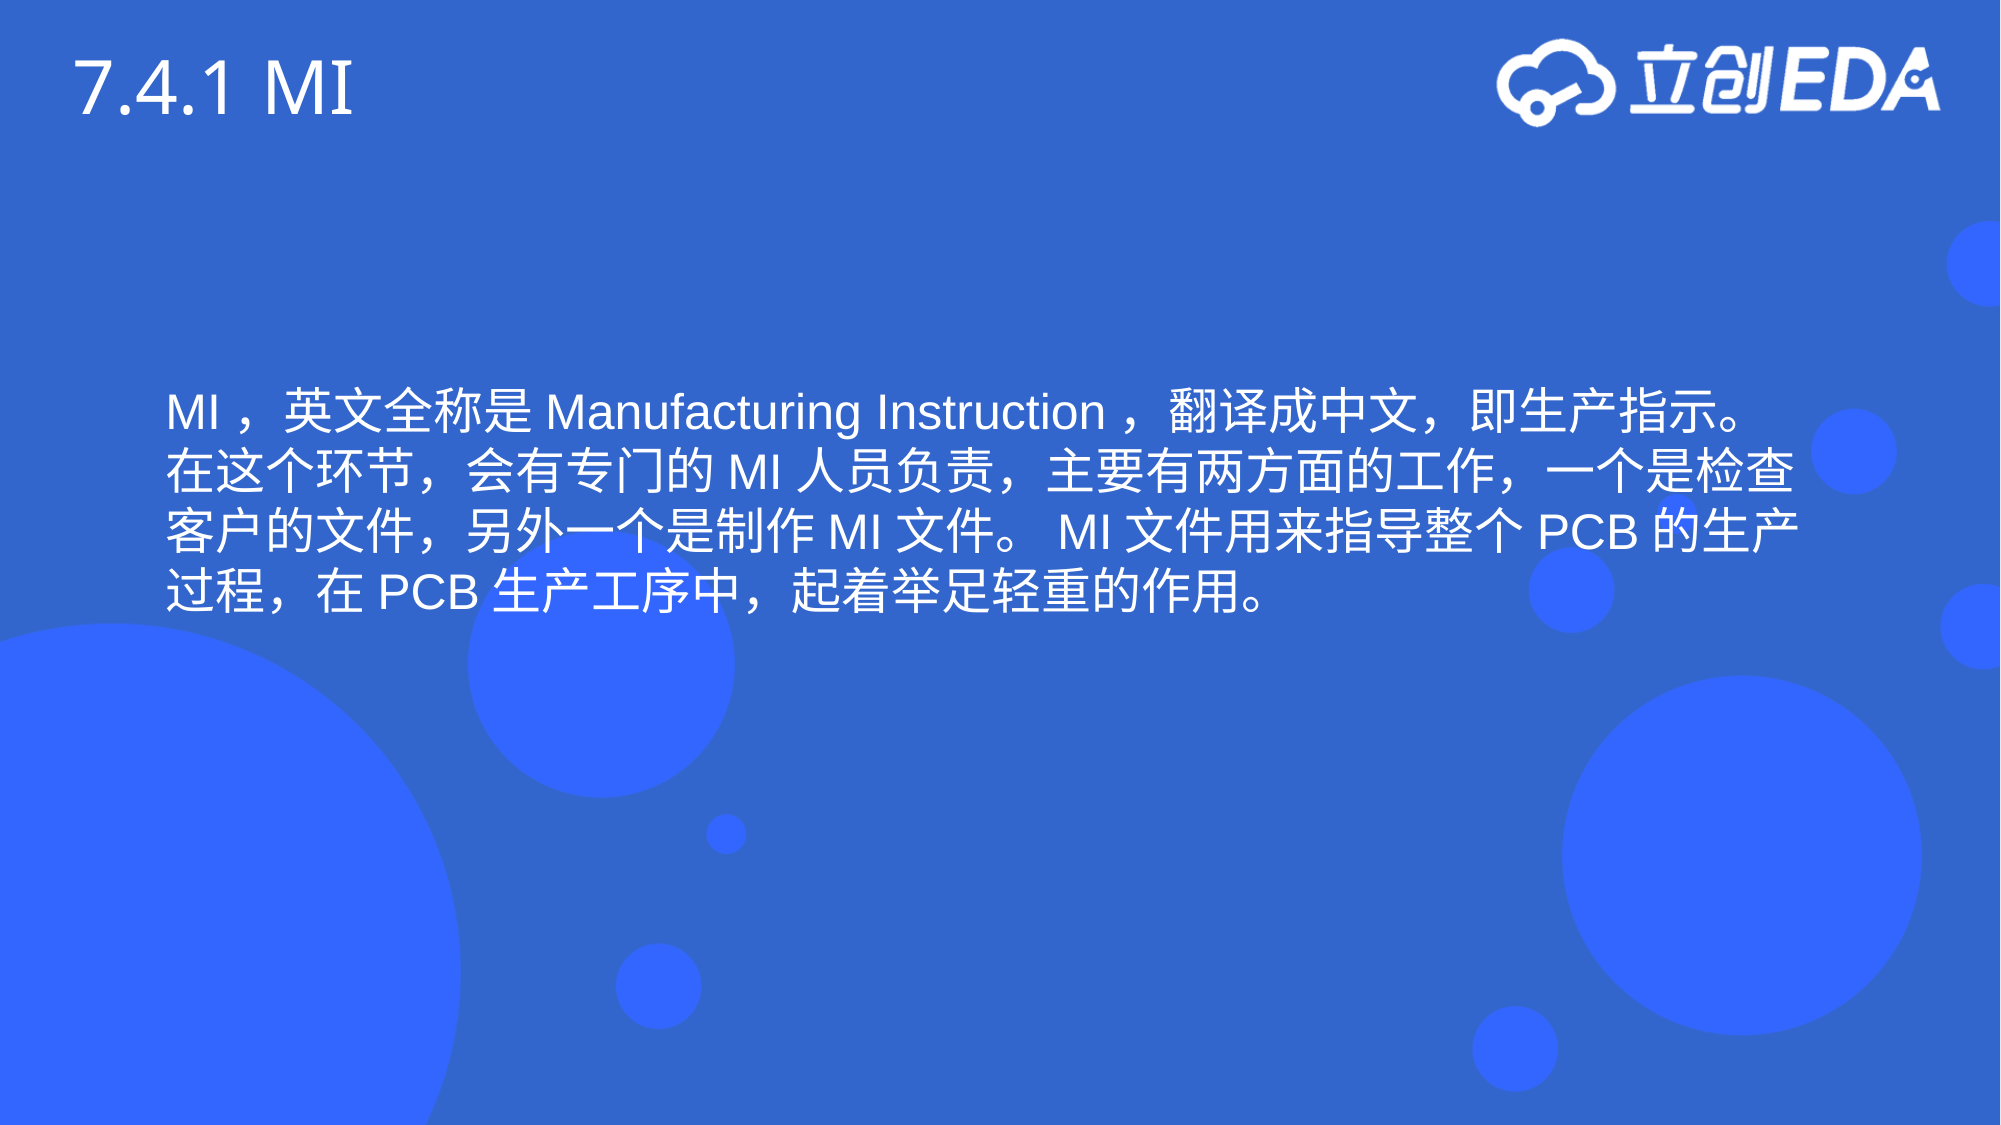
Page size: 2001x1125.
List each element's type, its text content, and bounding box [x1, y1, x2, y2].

text_box MI，英文全称是Manufacturing Instruction，翻译成中文，即生产指示。在这个环节，会有专门的MI人员负责，主要有两方面的工作，一个是检查客户的文件，另外一个是制作MI文件。MI文件用来指导整个PCB的生产过程，在PCB生产工序中，起着举足轻重的作用。 [150, 372, 1827, 627]
picture [0, 0, 2001, 1125]
text_box 7.4.1 MI [58, 31, 370, 137]
